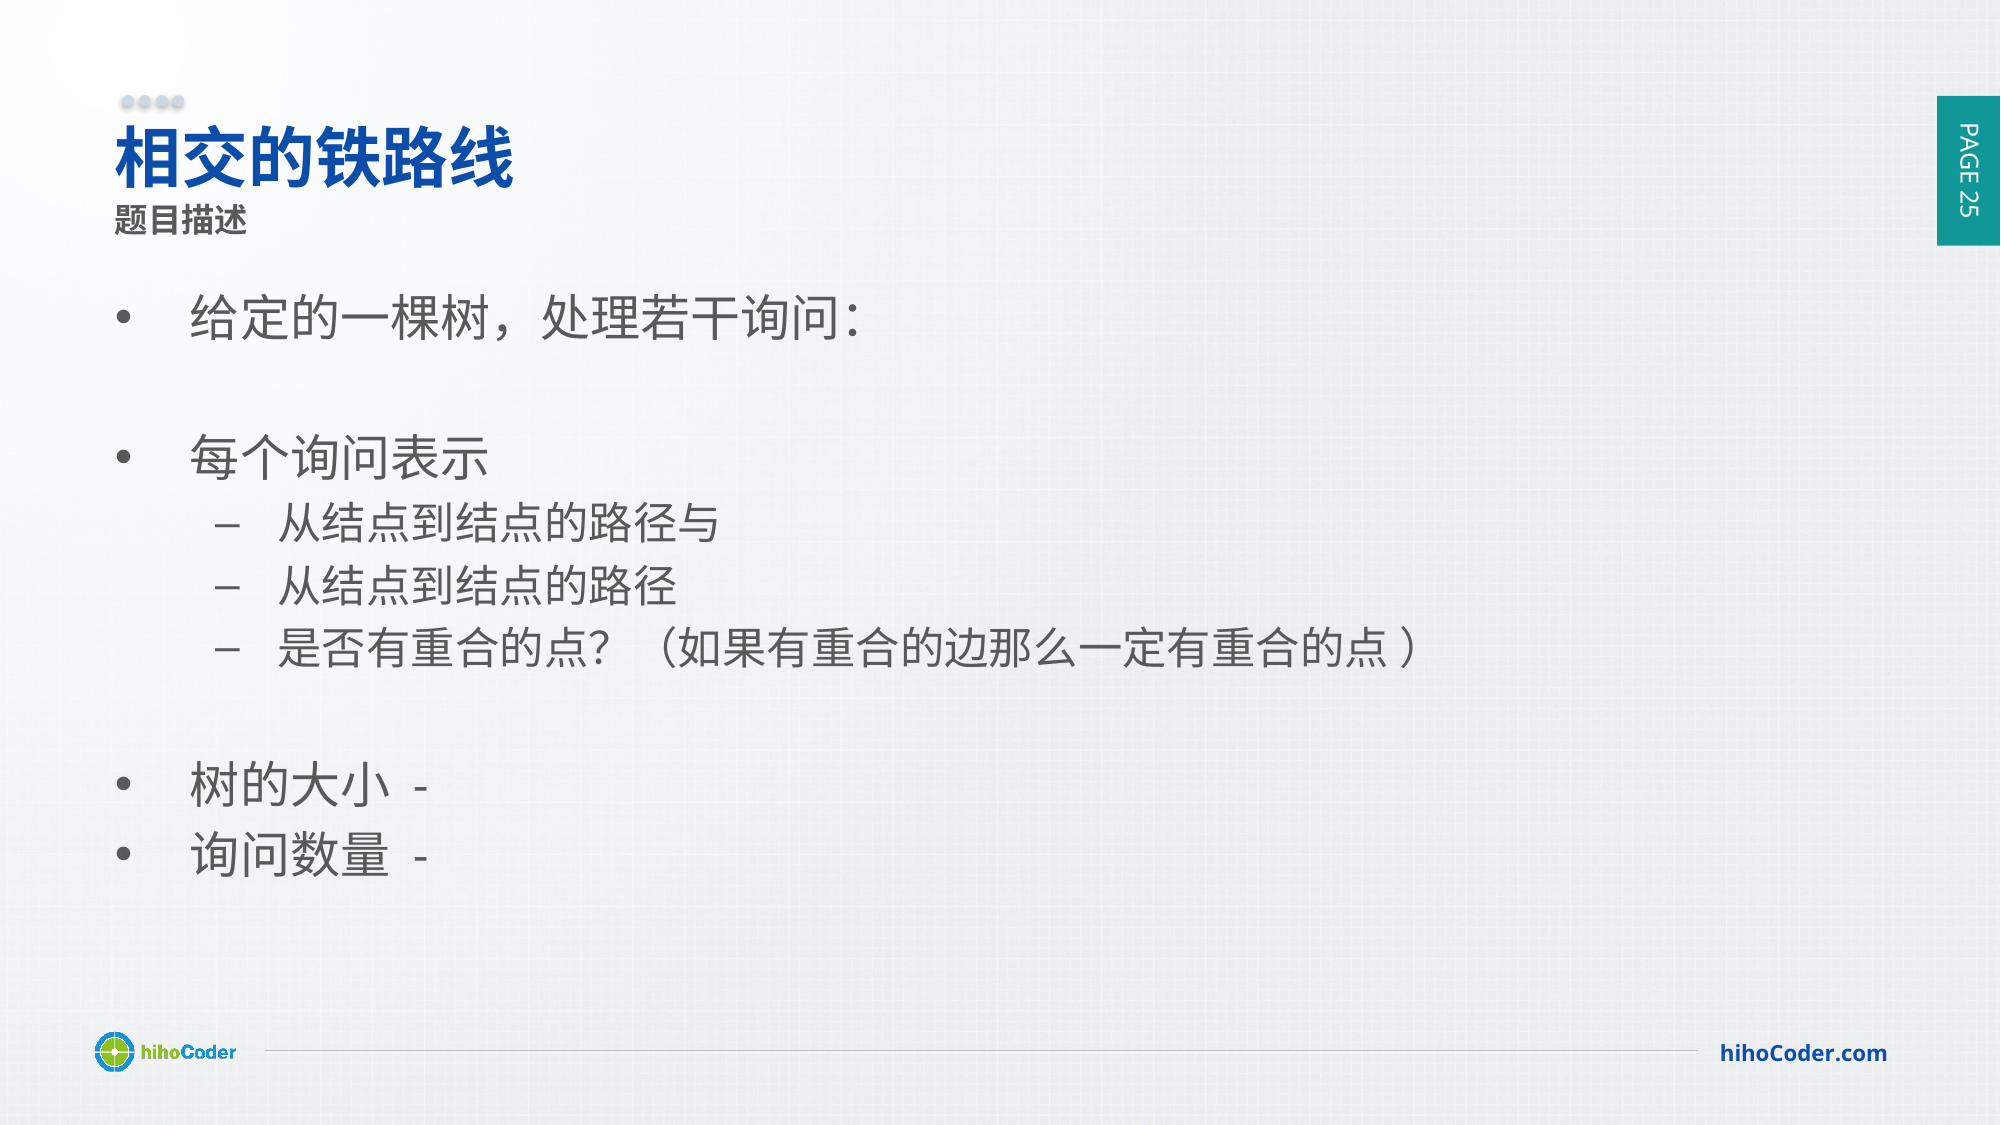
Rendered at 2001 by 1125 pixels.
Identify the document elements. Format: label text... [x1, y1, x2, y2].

picture [0, 0, 2000, 1125]
list 题目描述 [99, 191, 1200, 263]
title 相交的铁路线 [99, 62, 1900, 250]
